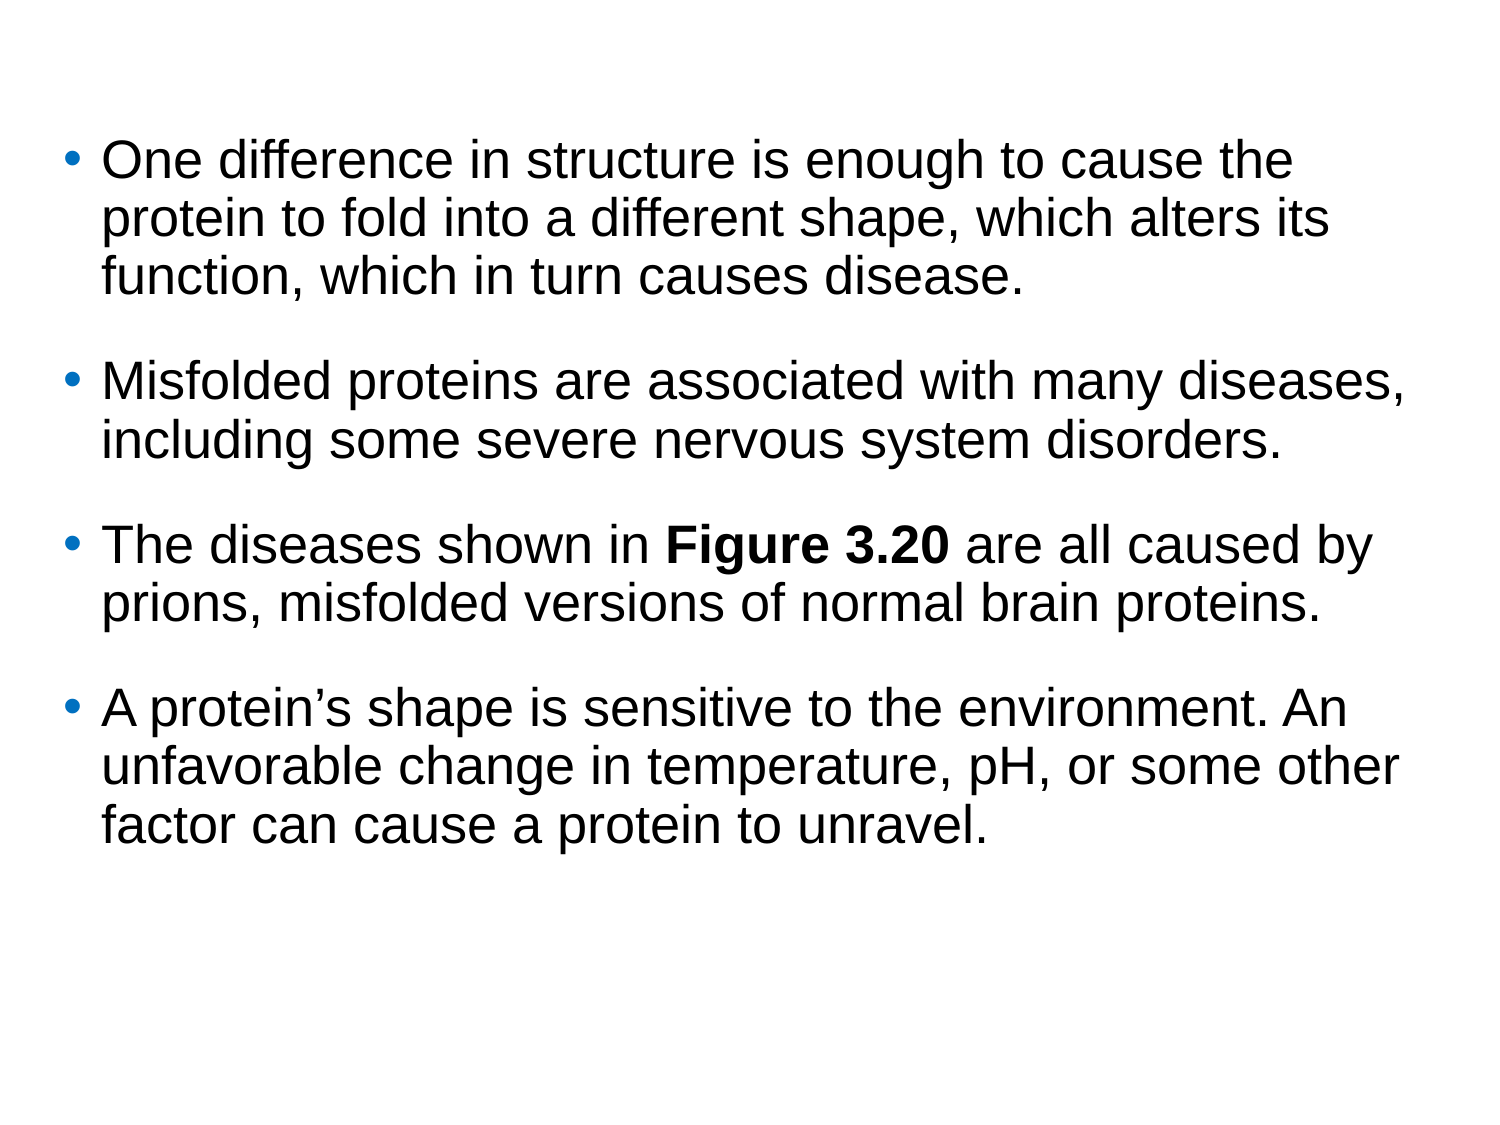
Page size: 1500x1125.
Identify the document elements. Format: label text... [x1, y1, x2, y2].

list One difference in structure is enough to cause the protein to fold into a different shape, which alters its function, which in turn causes disease. Misfolded proteins are associated with many diseases, including some severe nervous system disorders. The diseases shown in Figure 3.20 are all caused by prions, misfolded versions of normal brain proteins. A protein’s shape is sensitive to the environment. An unfavorable change in temperature, pH, or some other factor can cause a protein to unravel. [48, 124, 1451, 936]
